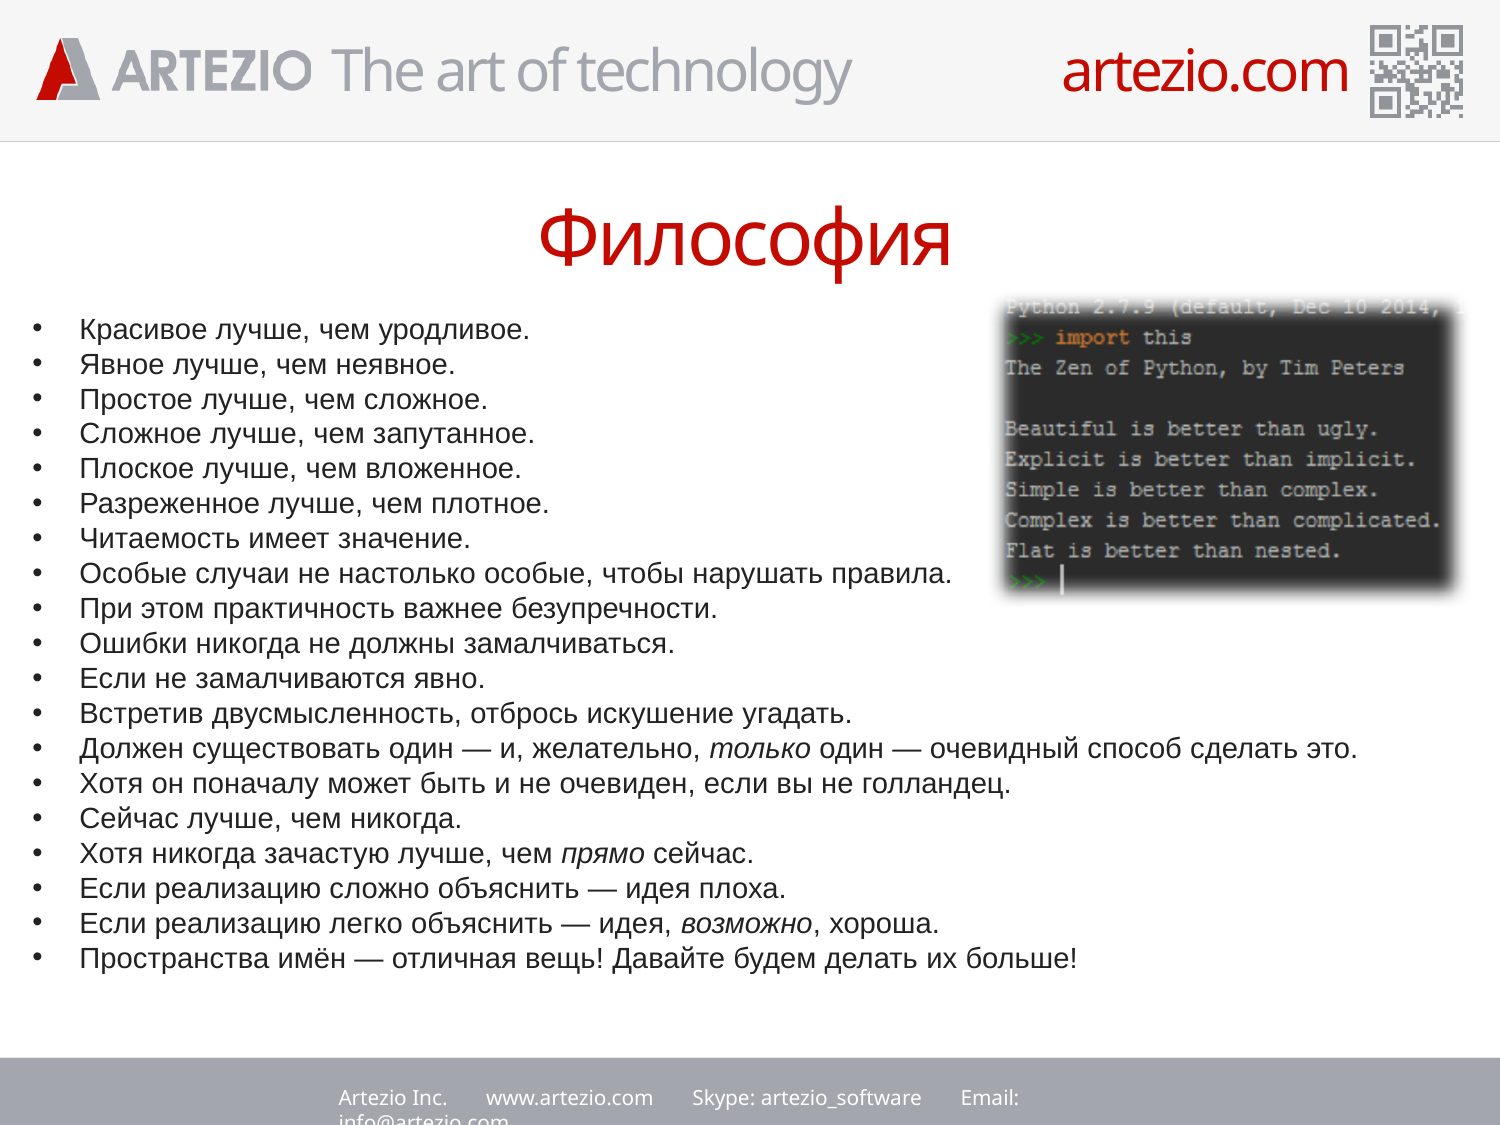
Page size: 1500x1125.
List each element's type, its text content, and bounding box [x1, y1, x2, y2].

text_box Красивое лучше, чем уродливое. Явное лучше, чем неявное. Простое лучше, чем сложное. Сложное лучше, чем запутанное. Плоское лучше, чем вложенное. Разреженное лучше, чем плотное. Читаемость имеет значение. Особые случаи не настолько особые, чтобы нарушать правила. При этом практичность важнее безупречности. Ошибки никогда не должны замалчиваться. Если не замалчиваются явно. Встретив двусмысленность, отбрось искушение угадать. Должен существовать один — и, желательно, только один — очевидный способ сделать это. Хотя он поначалу может быть и не очевиден, если вы не голландец. Сейчас лучше, чем никогда. Хотя никогда зачастую лучше, чем прямо сейчас. Если реализацию сложно объяснить — идея плоха. Если реализацию легко объяснить — идея, возможно, хороша. Пространства имён — отличная вещь! Давайте будем делать их больше! [17, 302, 1483, 982]
text_box Философия [23, 190, 1471, 291]
picture [36, 38, 311, 100]
picture [986, 290, 1471, 609]
picture [1370, 25, 1463, 118]
